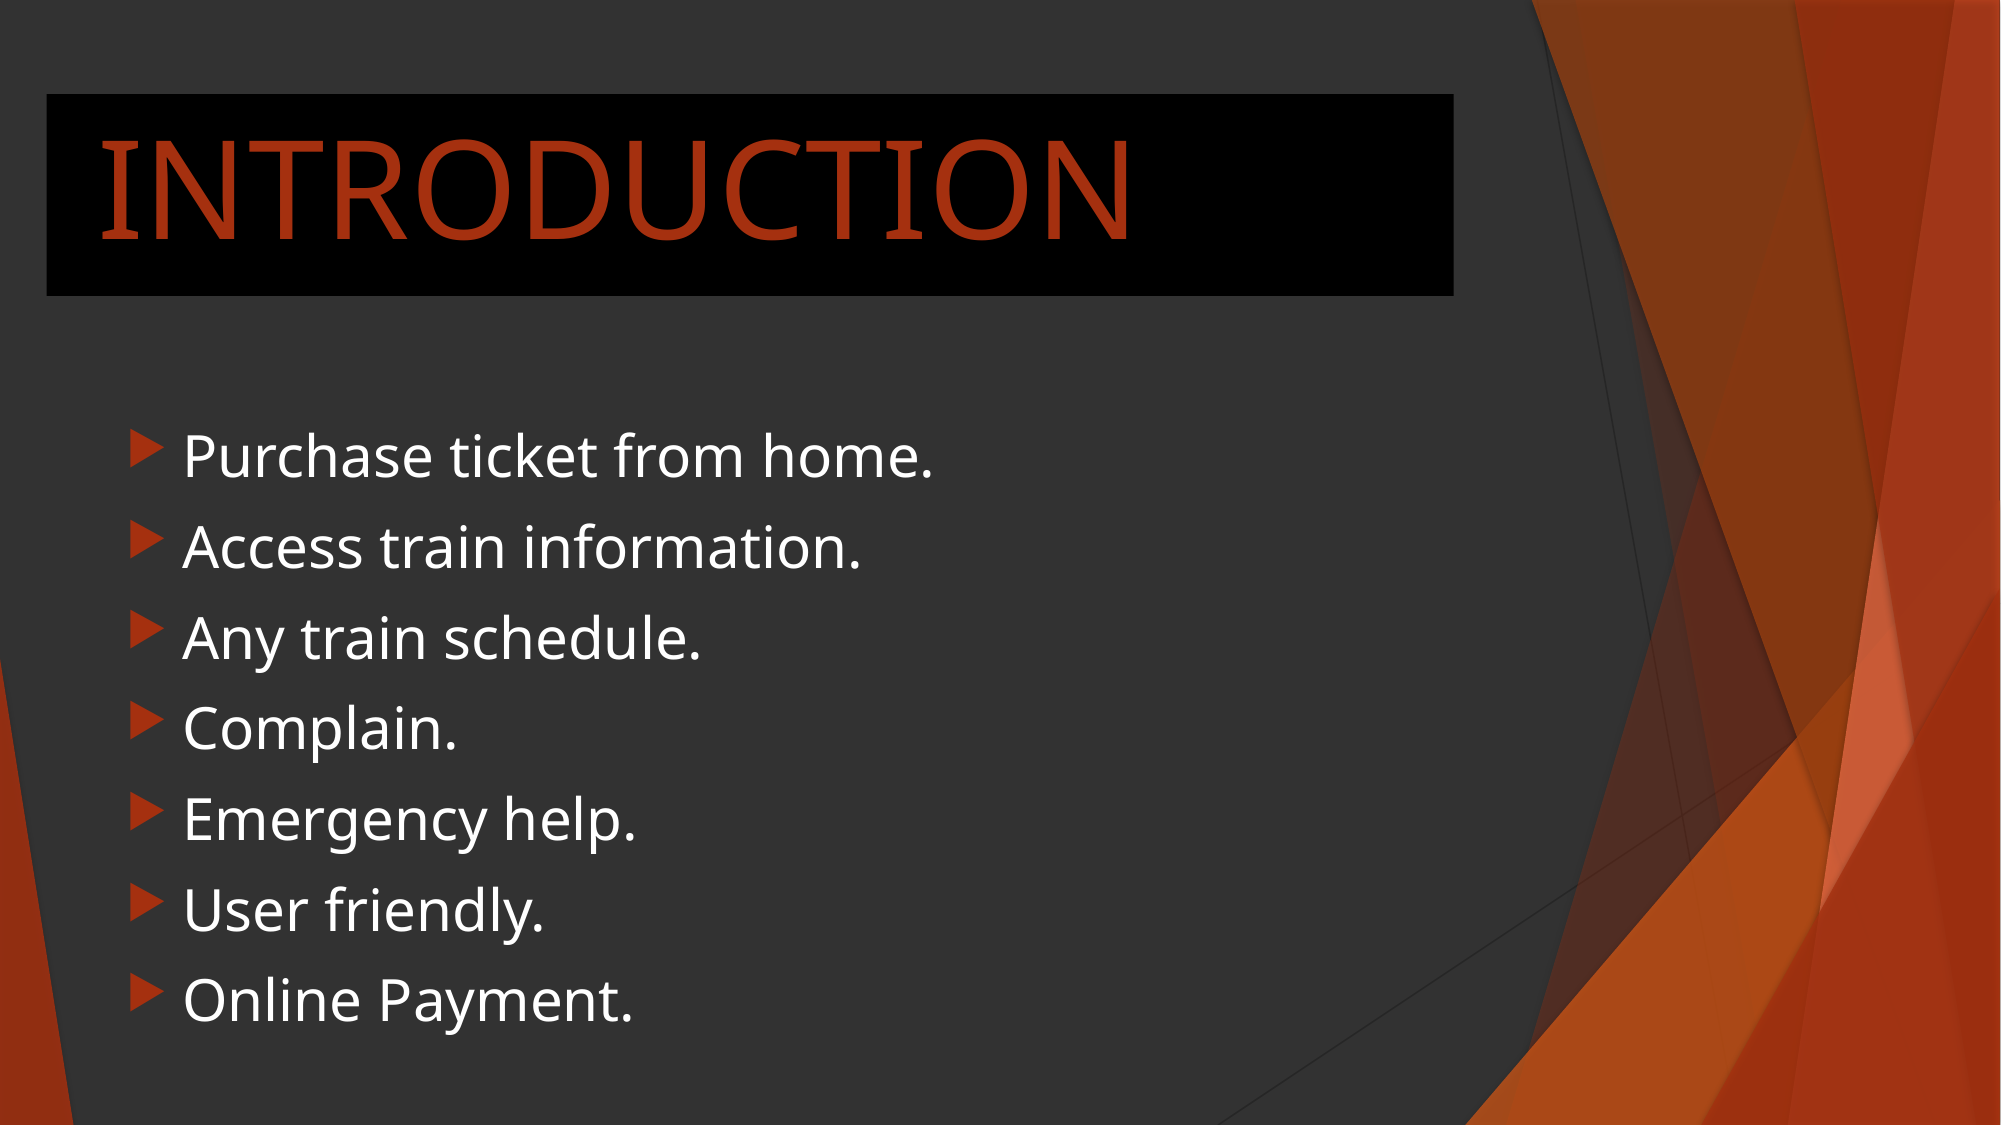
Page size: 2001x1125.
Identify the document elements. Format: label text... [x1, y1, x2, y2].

title INTRODUCTION [46, 94, 1454, 296]
list Purchase ticket from home. Access train information. Any train schedule. Complain. Emergency help. User friendly. Online Payment. [111, 411, 1522, 1049]
